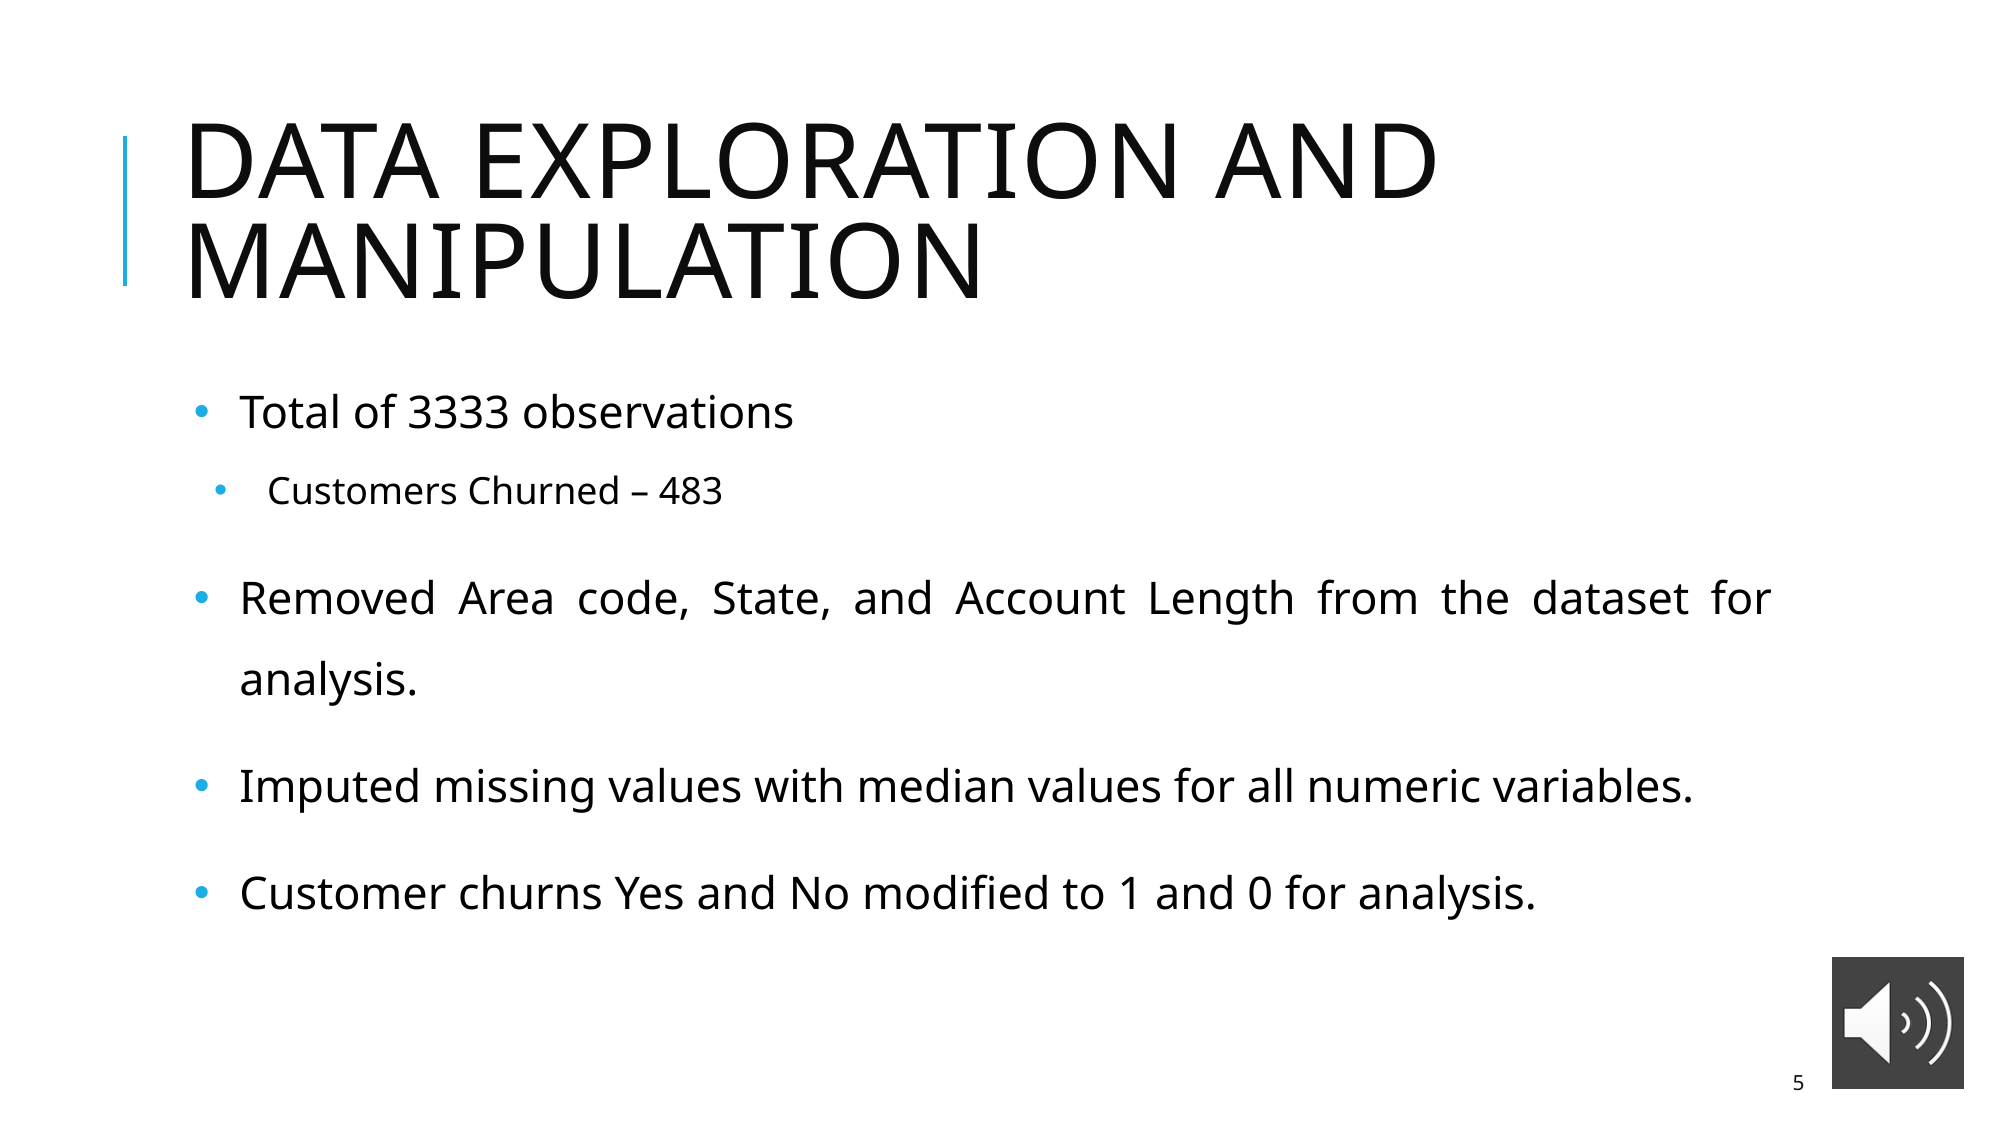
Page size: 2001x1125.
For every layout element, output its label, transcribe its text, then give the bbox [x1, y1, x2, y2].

title Data Exploration And Manipulation [168, 96, 1763, 342]
text_box Total of 3333 observations Customers Churned – 483 Removed Area code, State, and Account Length from the dataset for analysis. Imputed missing values with median values for all numeric variables. Customer churns Yes and No modified to 1 and 0 for analysis. [186, 277, 1781, 938]
slide_number 5 [1777, 1061, 1938, 1107]
picture [1830, 955, 1965, 1090]
